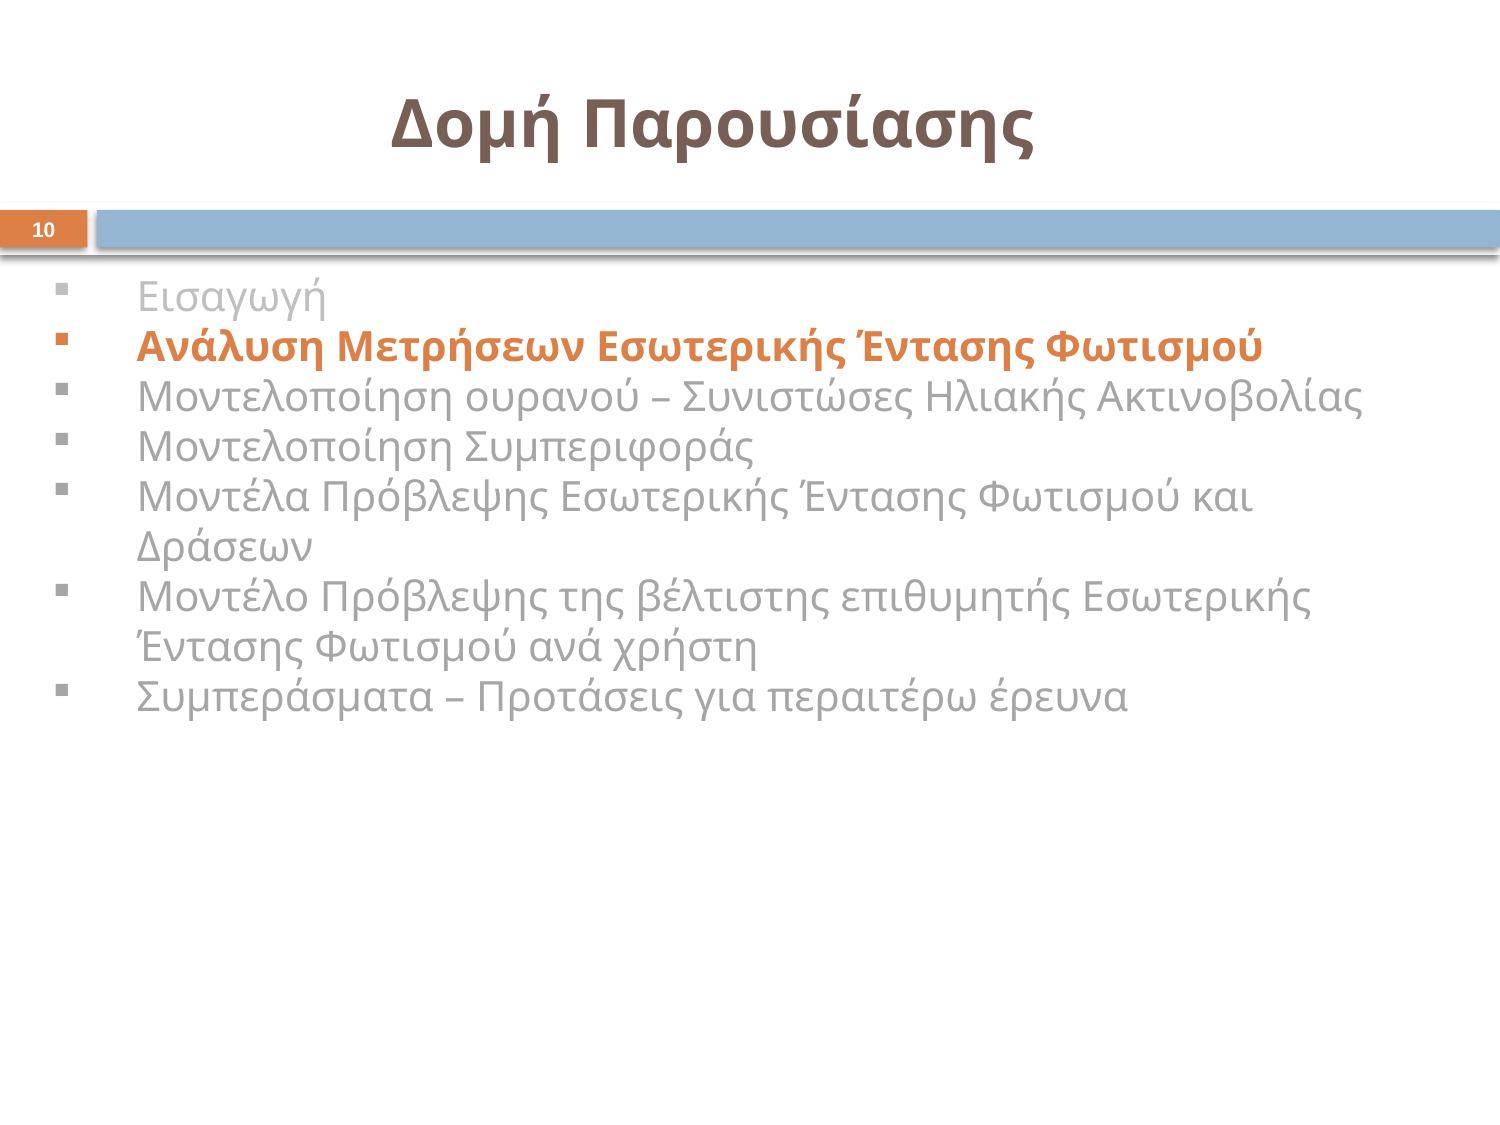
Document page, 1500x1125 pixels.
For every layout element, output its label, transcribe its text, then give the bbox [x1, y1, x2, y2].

text_box Εισαγωγή Ανάλυση Μετρήσεων Εσωτερικής Έντασης Φωτισμού Μοντελοποίηση ουρανού – Συνιστώσες Ηλιακής Ακτινοβολίας Μοντελοποίηση Συμπεριφοράς Μοντέλα Πρόβλεψης Εσωτερικής Έντασης Φωτισμού και Δράσεων Μοντέλο Πρόβλεψης της βέλτιστης επιθυμητής Εσωτερικής Έντασης Φωτισμού ανά χρήστη Συμπεράσματα – Προτάσεις για περαιτέρω έρευνα [37, 262, 1425, 778]
slide_number 10 [0, 208, 88, 249]
text_box Δομή Παρουσίασης [0, 65, 1425, 175]
